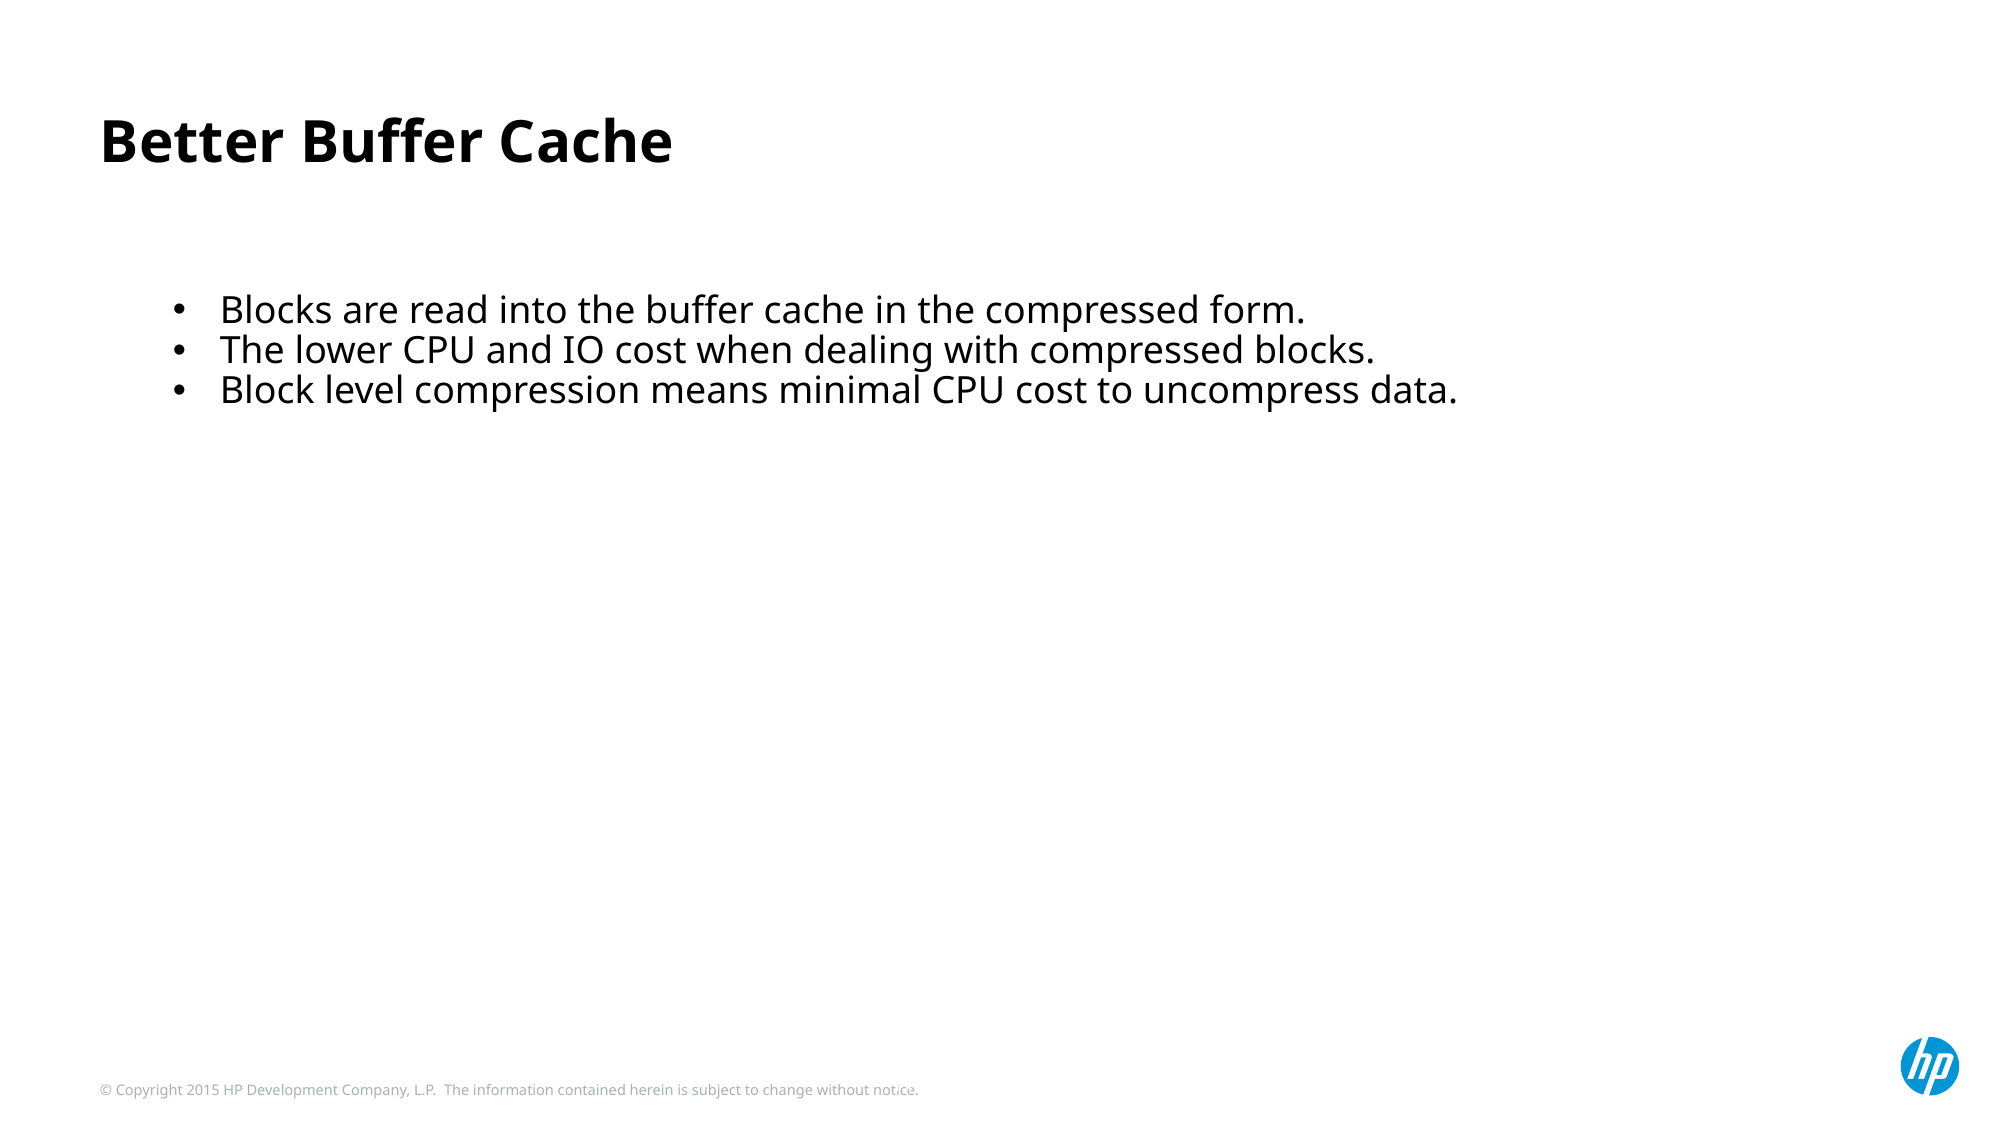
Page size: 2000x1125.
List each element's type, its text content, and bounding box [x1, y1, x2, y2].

title Better Buffer Cache [99, 50, 1900, 175]
text_box Blocks are read into the buffer cache in the compressed form. The lower CPU and IO cost when dealing with compressed blocks. Block level compression means minimal CPU cost to uncompress data. [172, 290, 1544, 929]
